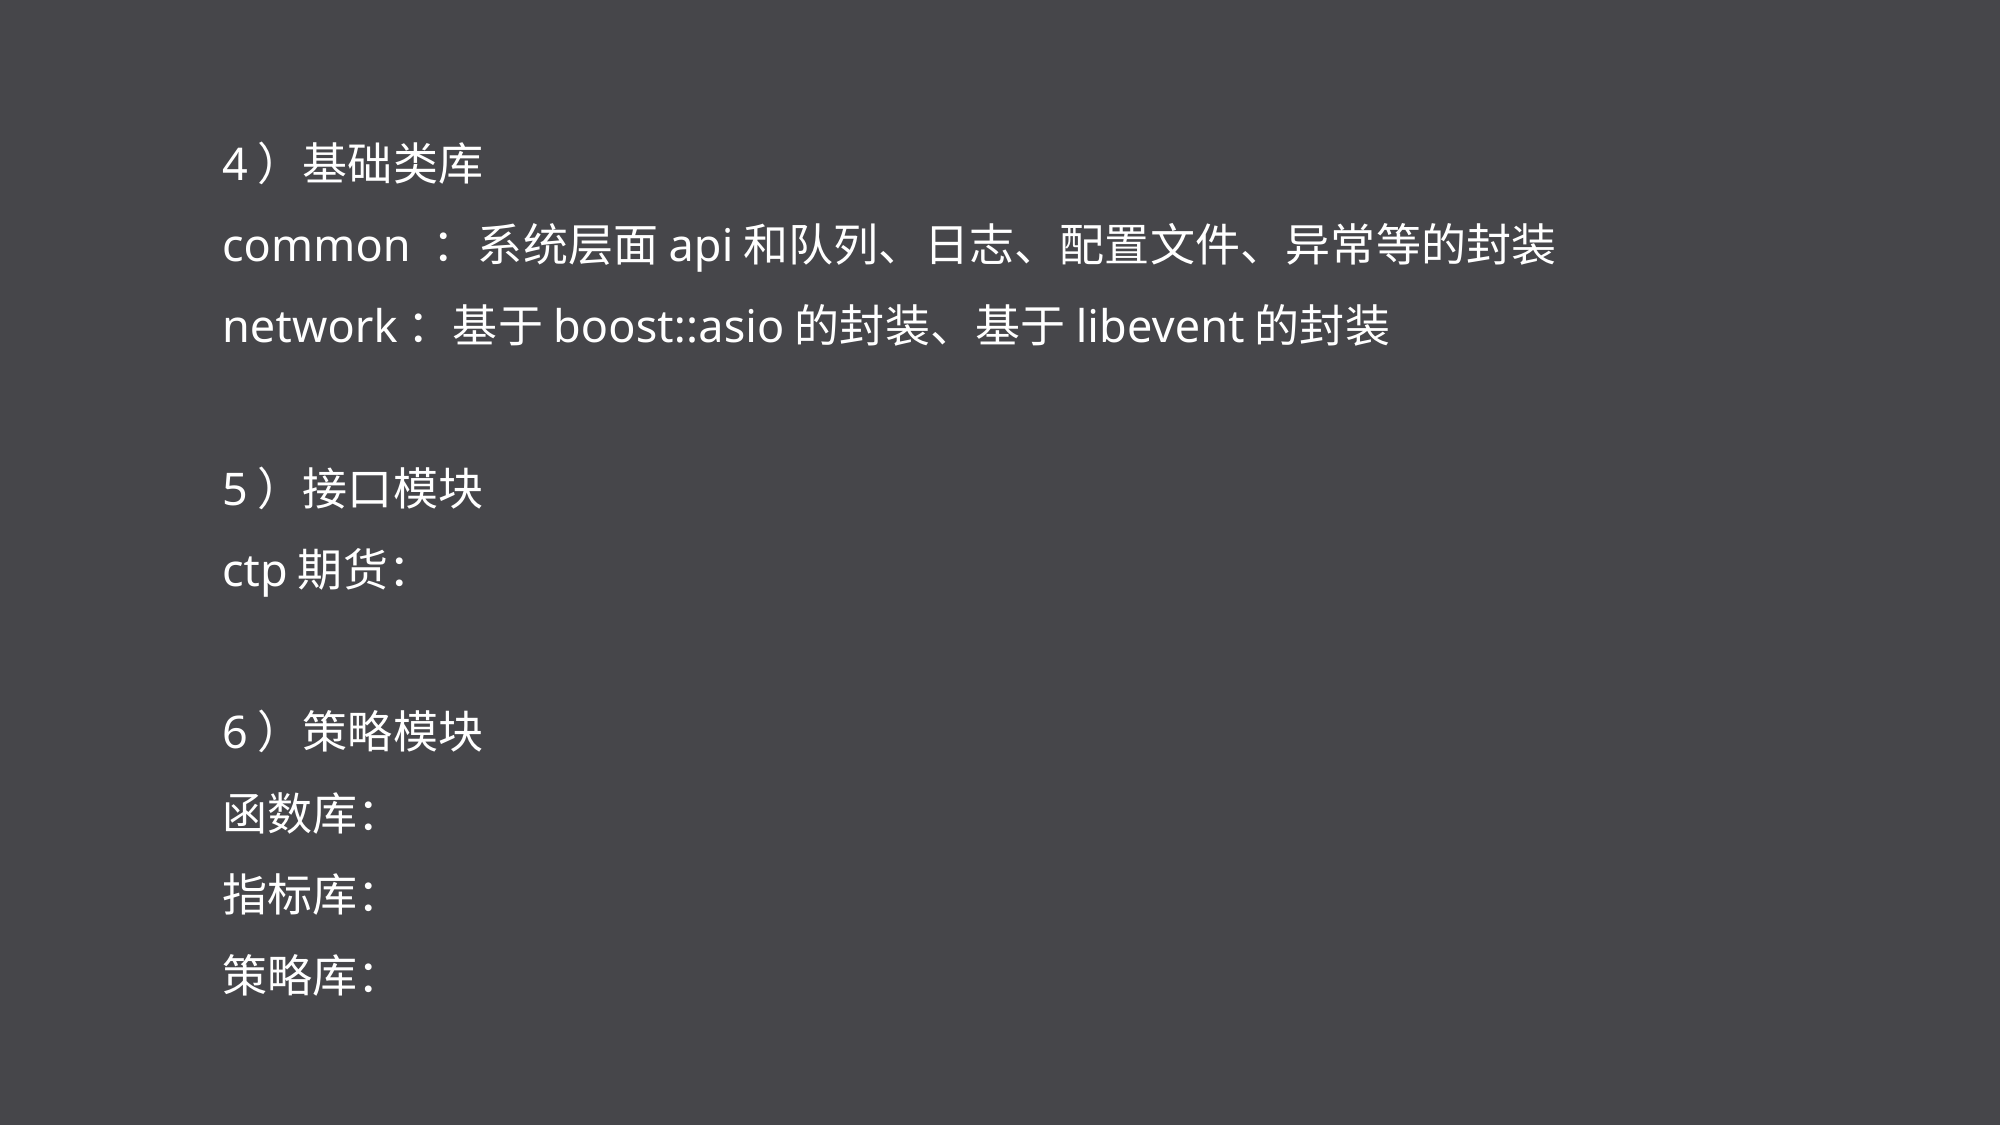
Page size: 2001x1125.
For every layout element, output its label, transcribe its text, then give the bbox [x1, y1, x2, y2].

list 4）基础类库 common ：系统层面api和队列、日志、配置文件、异常等的封装 network：基于boost::asio的封装、基于libevent的封装 5）接口模块 ctp期货： 6）策略模块 函数库： 指标库： 策略库： [206, 131, 1797, 1014]
